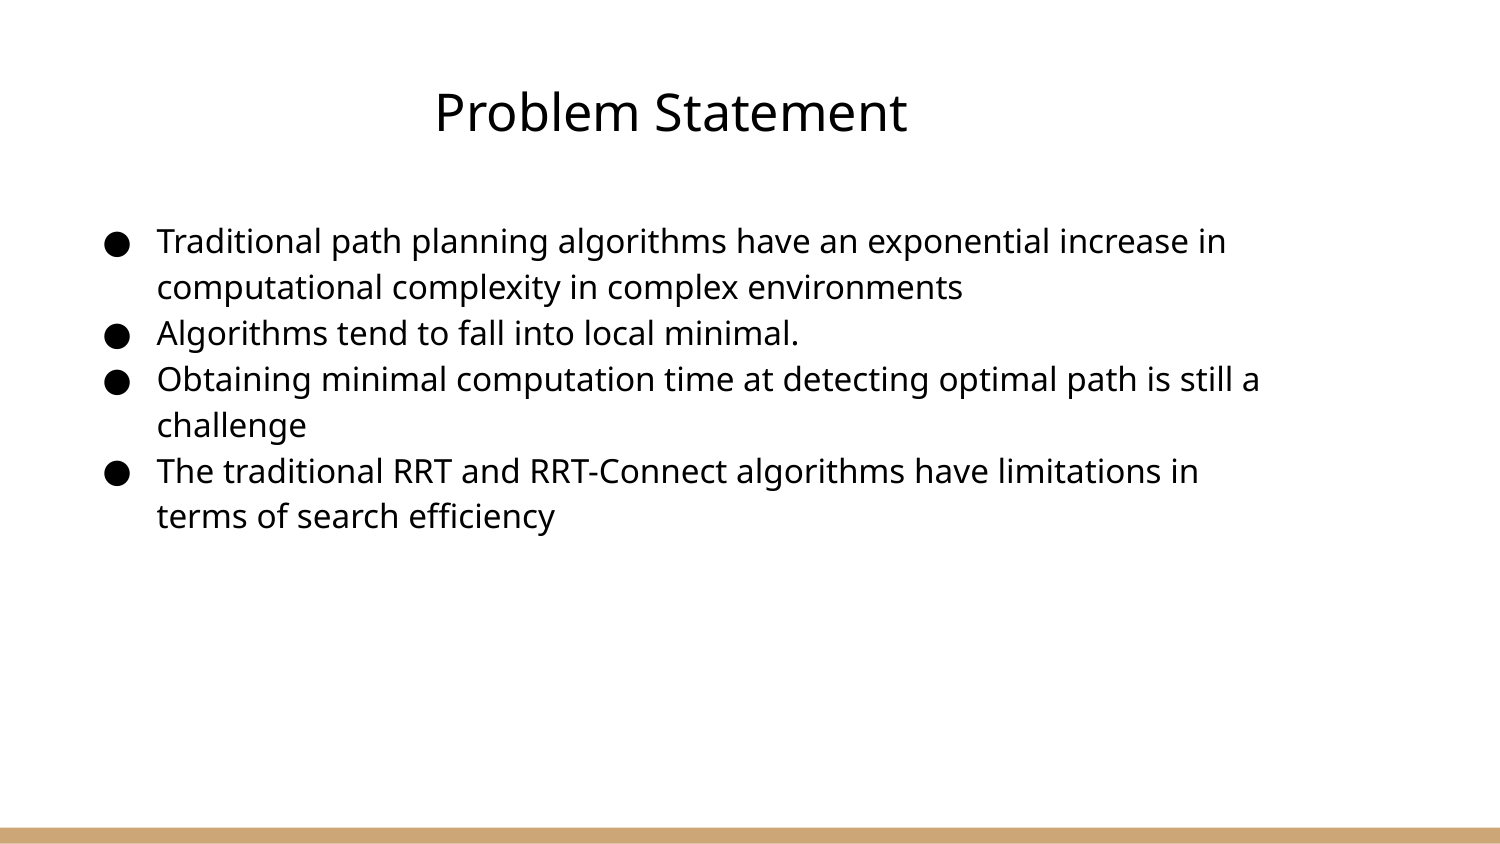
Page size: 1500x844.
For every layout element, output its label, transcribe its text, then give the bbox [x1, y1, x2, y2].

title Problem Statement [419, 78, 963, 157]
list Traditional path planning algorithms have an exponential increase in computational complexity in complex environments Algorithms tend to fall into local minimal. Obtaining minimal computation time at detecting optimal path is still a challenge The traditional RRT and RRT-Connect algorithms have limitations in terms of search efficiency [66, 199, 1316, 750]
